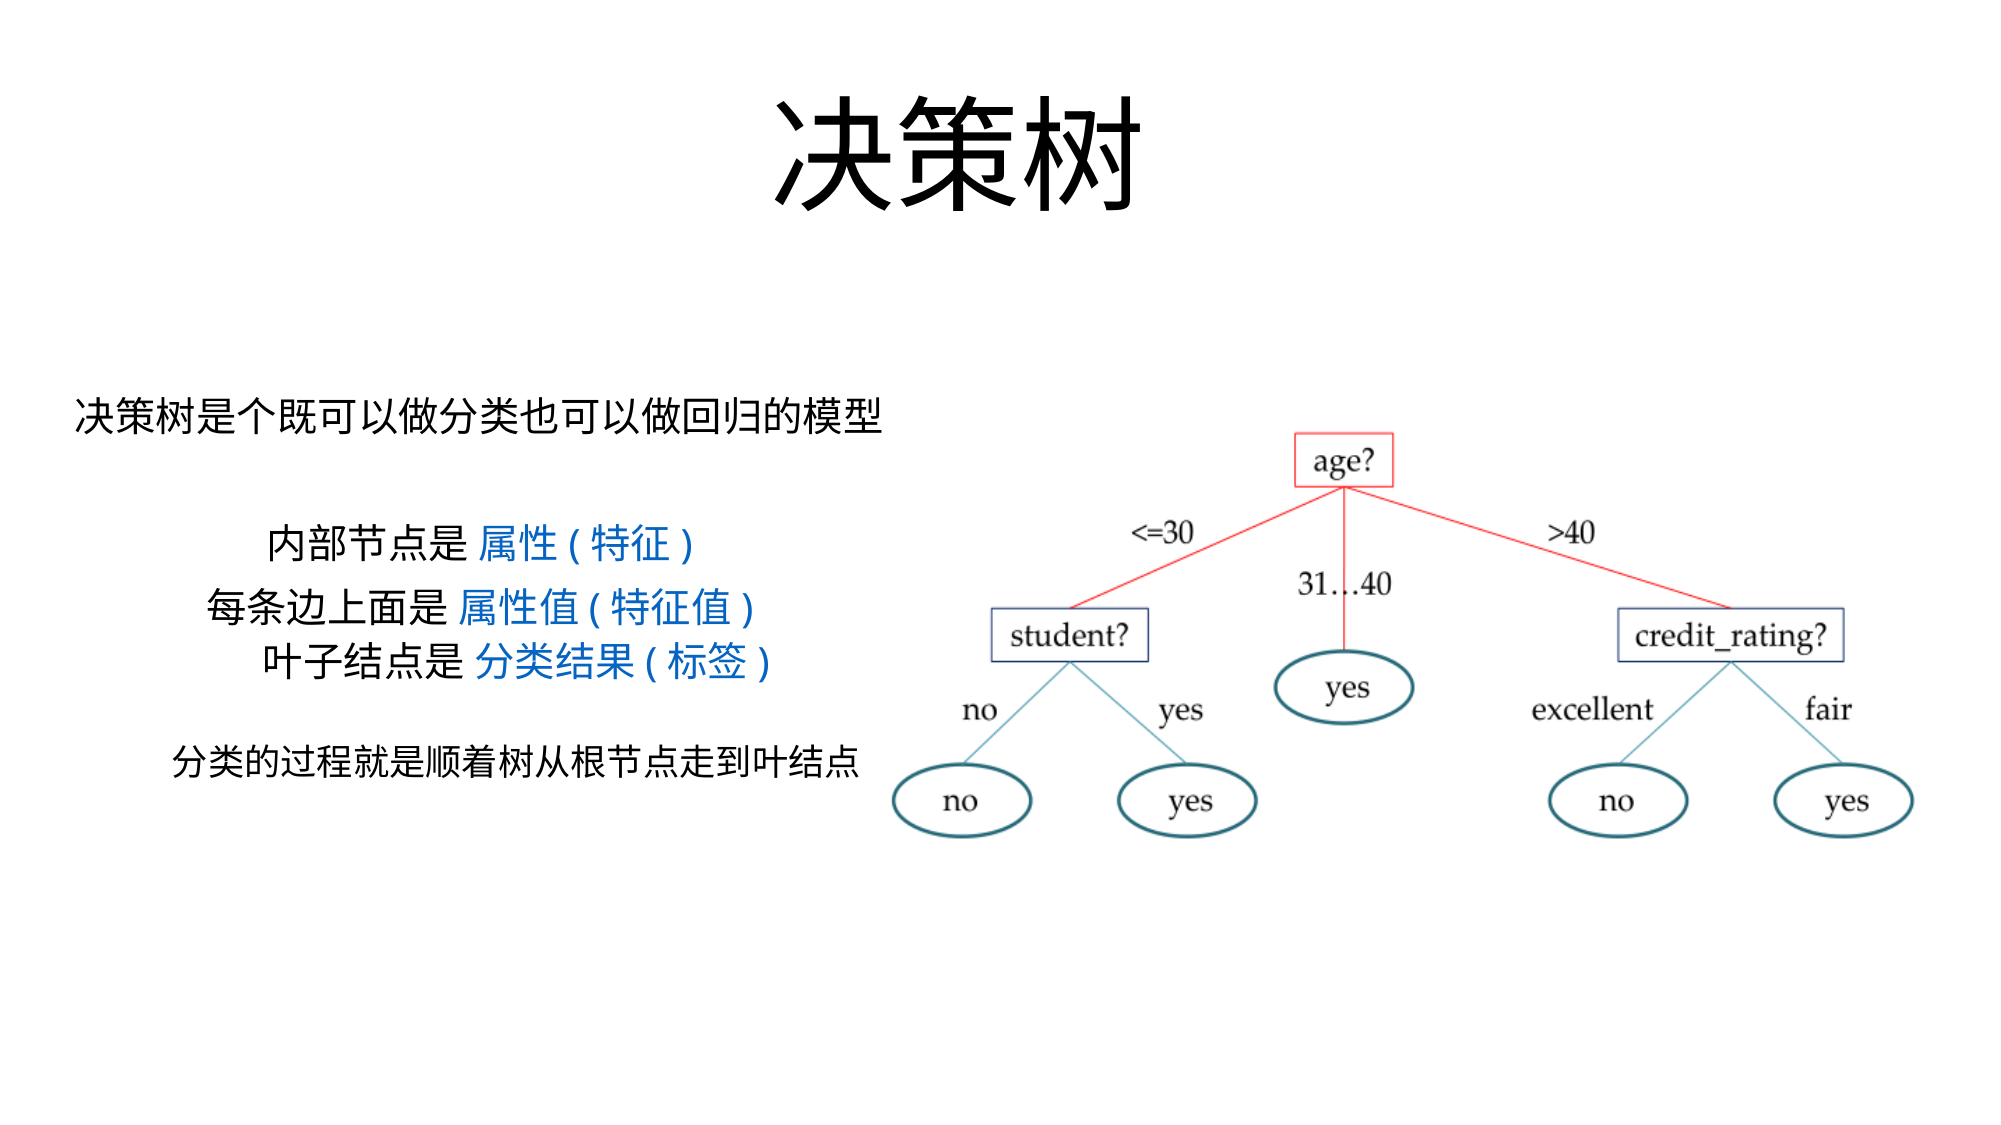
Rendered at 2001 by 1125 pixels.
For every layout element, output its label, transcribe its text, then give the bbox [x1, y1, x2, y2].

picture [881, 388, 1926, 871]
text_box 决策树 [282, 48, 1633, 236]
text_box 决策树是个既可以做分类也可以做回归的模型 内部节点是 属性(特征) 每条边上面是 属性值(特征值) 叶子结点是 分类结果(标签) 分类的过程就是顺着树从根节点走到叶结点 [0, 388, 881, 794]
